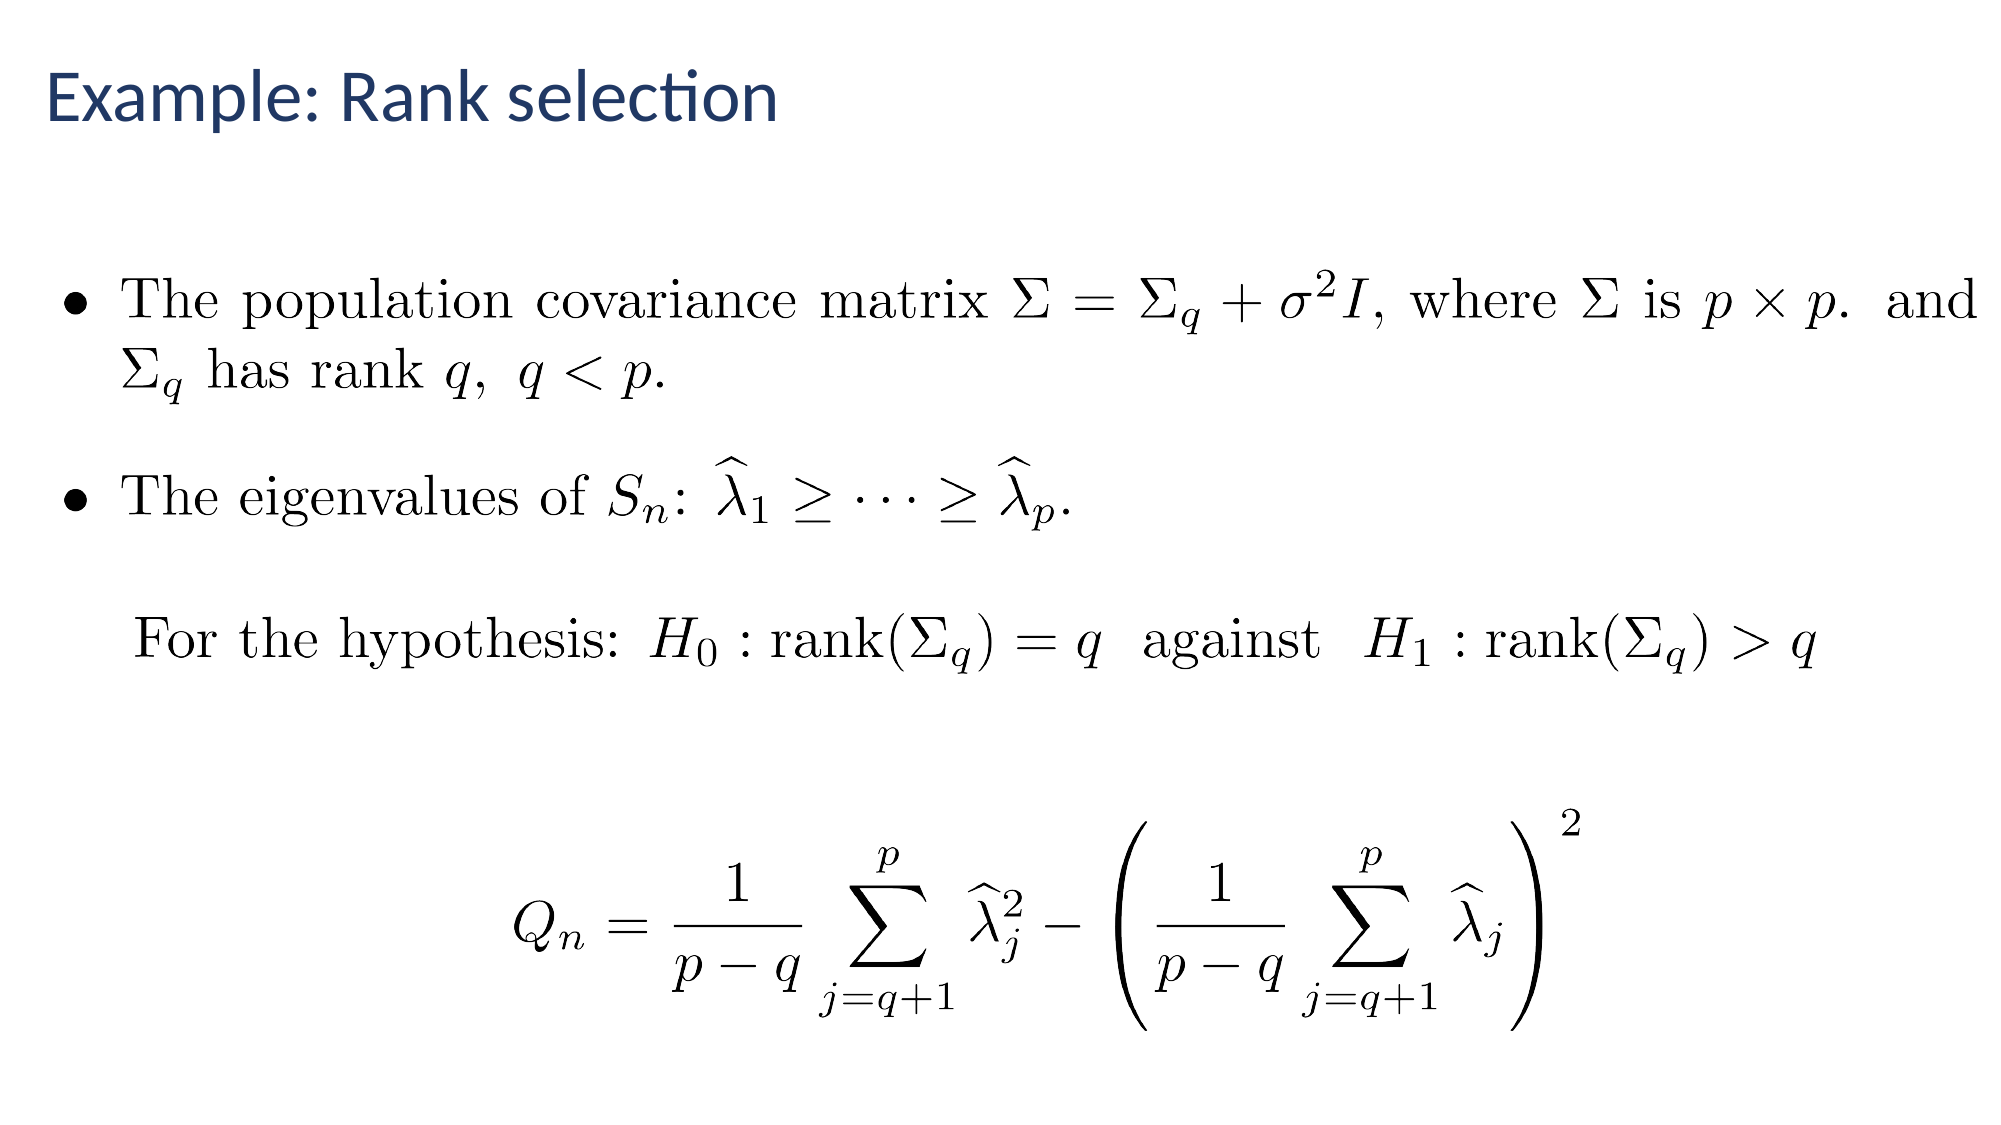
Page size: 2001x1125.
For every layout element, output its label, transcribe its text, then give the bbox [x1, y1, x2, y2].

text_box Example: Rank selection [30, 38, 1000, 234]
picture [514, 808, 1580, 1031]
picture [135, 613, 1816, 675]
picture [64, 269, 1978, 531]
